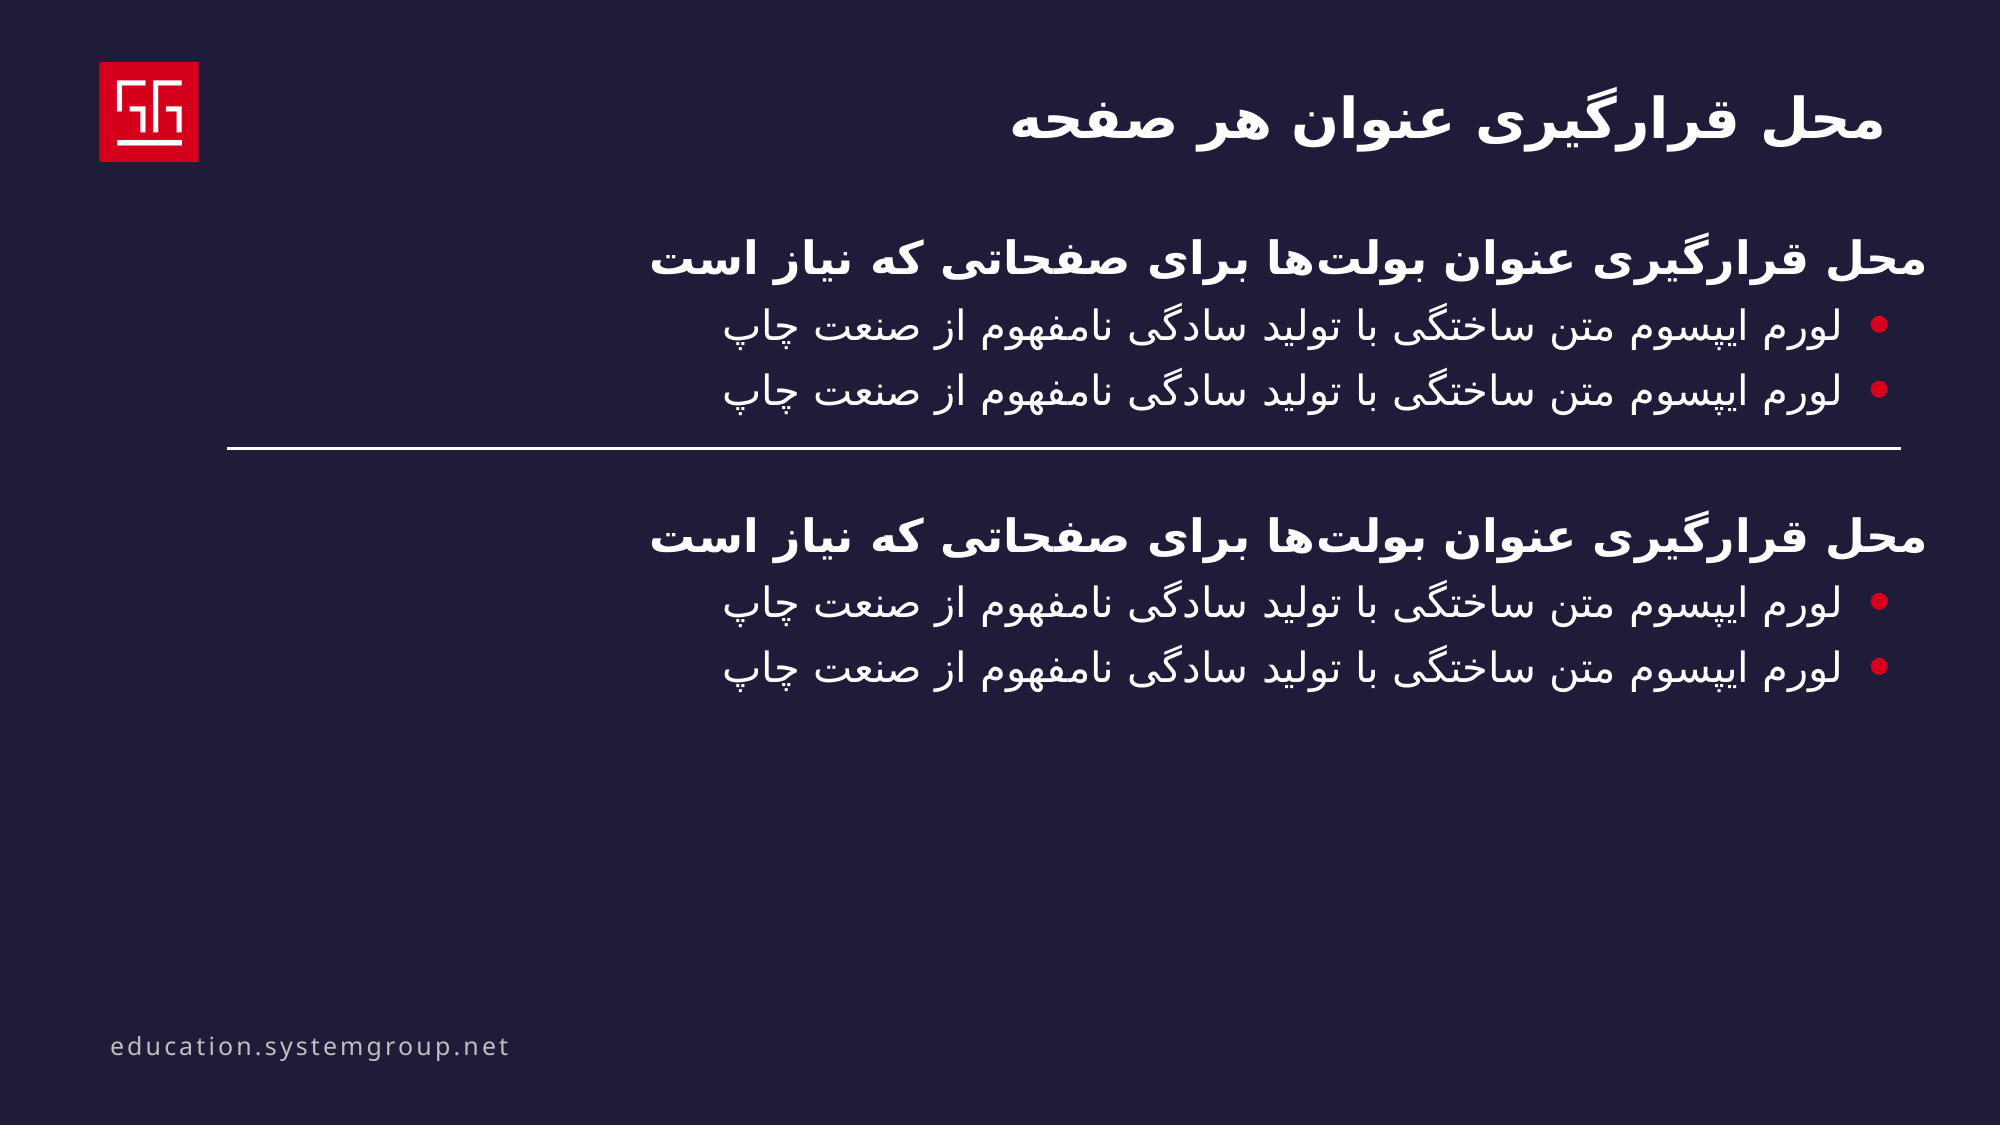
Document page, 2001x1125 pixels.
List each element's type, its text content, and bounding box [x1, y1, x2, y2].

picture [99, 62, 199, 162]
text_box education.systemgroup.net [95, 1023, 524, 1068]
text_box محل قرار‌گیری عنوان بولت‌ها برای صفحاتی که نیاز است لورم ایپسوم متن ساختگی با تولید سادگی نامفهوم از صنعت چاپ لورم ایپسوم متن ساختگی با تولید سادگی نامفهوم از صنعت چاپ محل قرار‌گیری عنوان بولت‌ها برای صفحاتی که نیاز است لورم ایپسوم متن ساختگی با تولید سادگی نامفهوم از صنعت چاپ لورم ایپسوم متن ساختگی با تولید سادگی نامفهوم از صنعت چاپ [634, 193, 1943, 699]
text_box محل قرار‌گیری عنوان هر صفحه [236, 74, 1901, 157]
